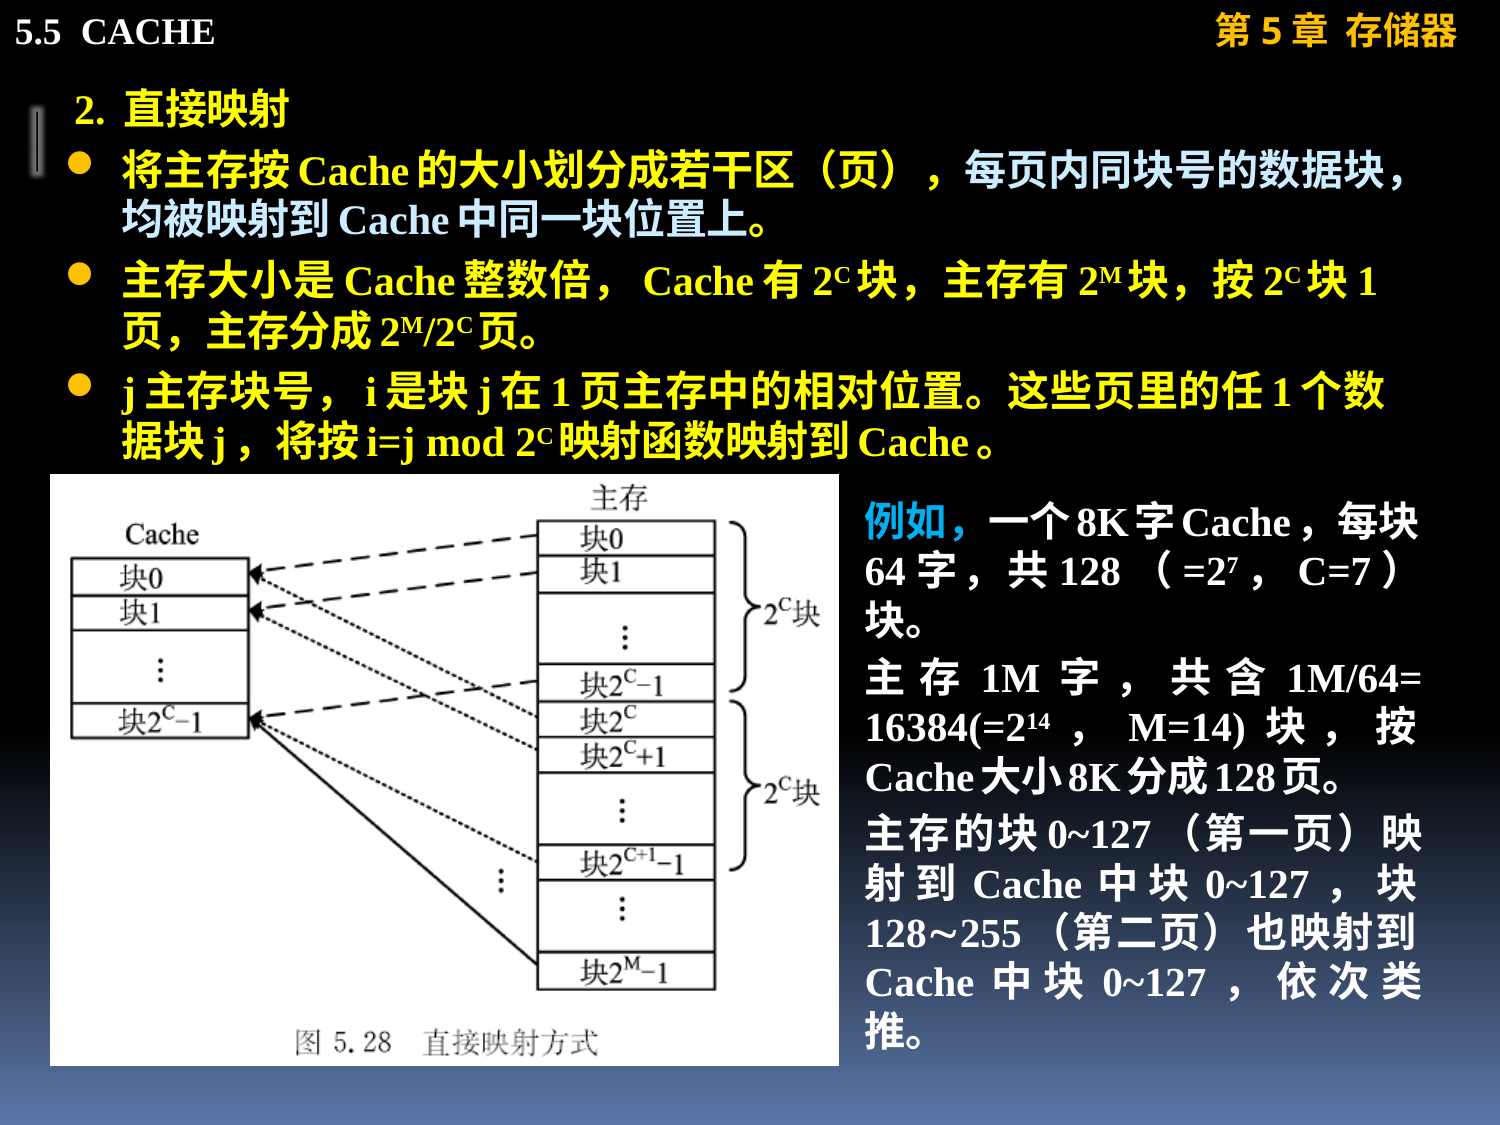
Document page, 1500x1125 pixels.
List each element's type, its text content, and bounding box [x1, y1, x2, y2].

picture [49, 474, 840, 1067]
text_box 例如，一个8K字Cache，每块64字，共128（=27，C=7）块。 主存1M字，共含1M/64= 16384(=214，M=14)块，按Cache大小8K分成128页。 主存的块0~127（第一页）映射到Cache中块0~127，块128255（第二页）也映射到Cache中块0~127，依次类推。 [850, 487, 1438, 1063]
list 2. 直接映射 将主存按Cache的大小划分成若干区（页），每页内同块号的数据块，均被映射到Cache中同一块位置上。 主存大小是Cache整数倍，Cache有2C块，主存有2M块，按2C块1页，主存分成2M/2C页。 j主存块号，i是块j在1页主存中的相对位置。这些页里的任1个数据块j，将按i=j mod 2C映射函数映射到Cache。 [50, 75, 1400, 475]
